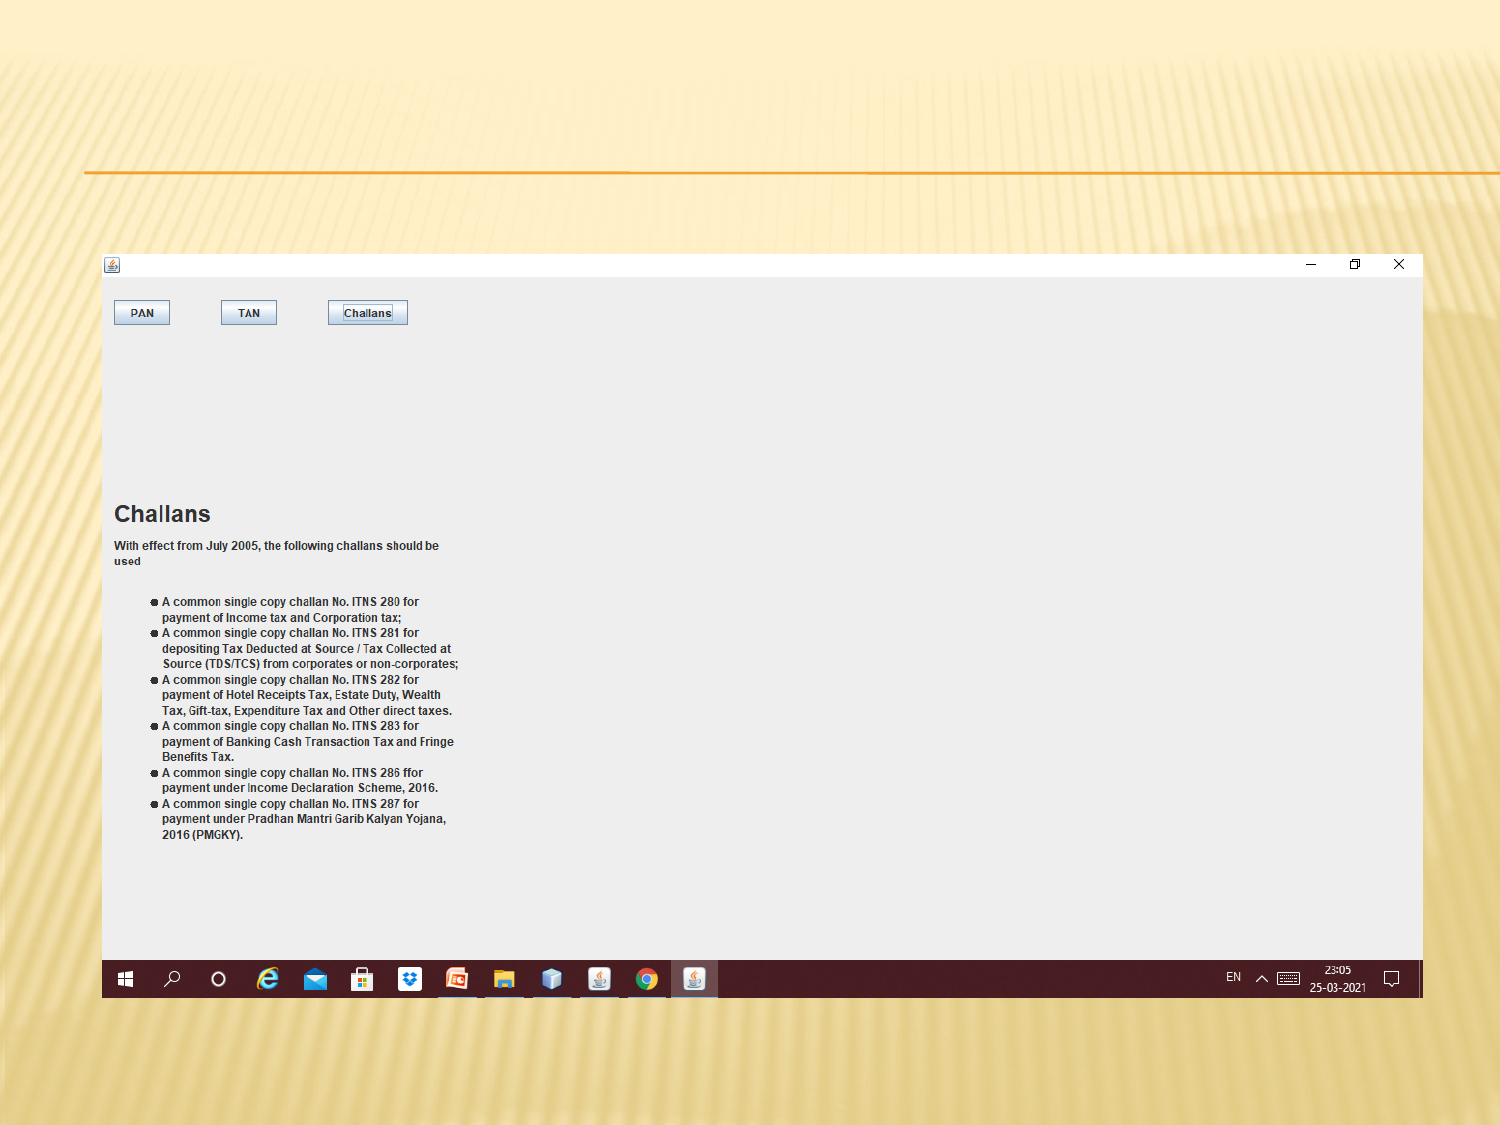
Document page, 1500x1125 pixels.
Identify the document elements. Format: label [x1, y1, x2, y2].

list [101, 254, 1424, 998]
